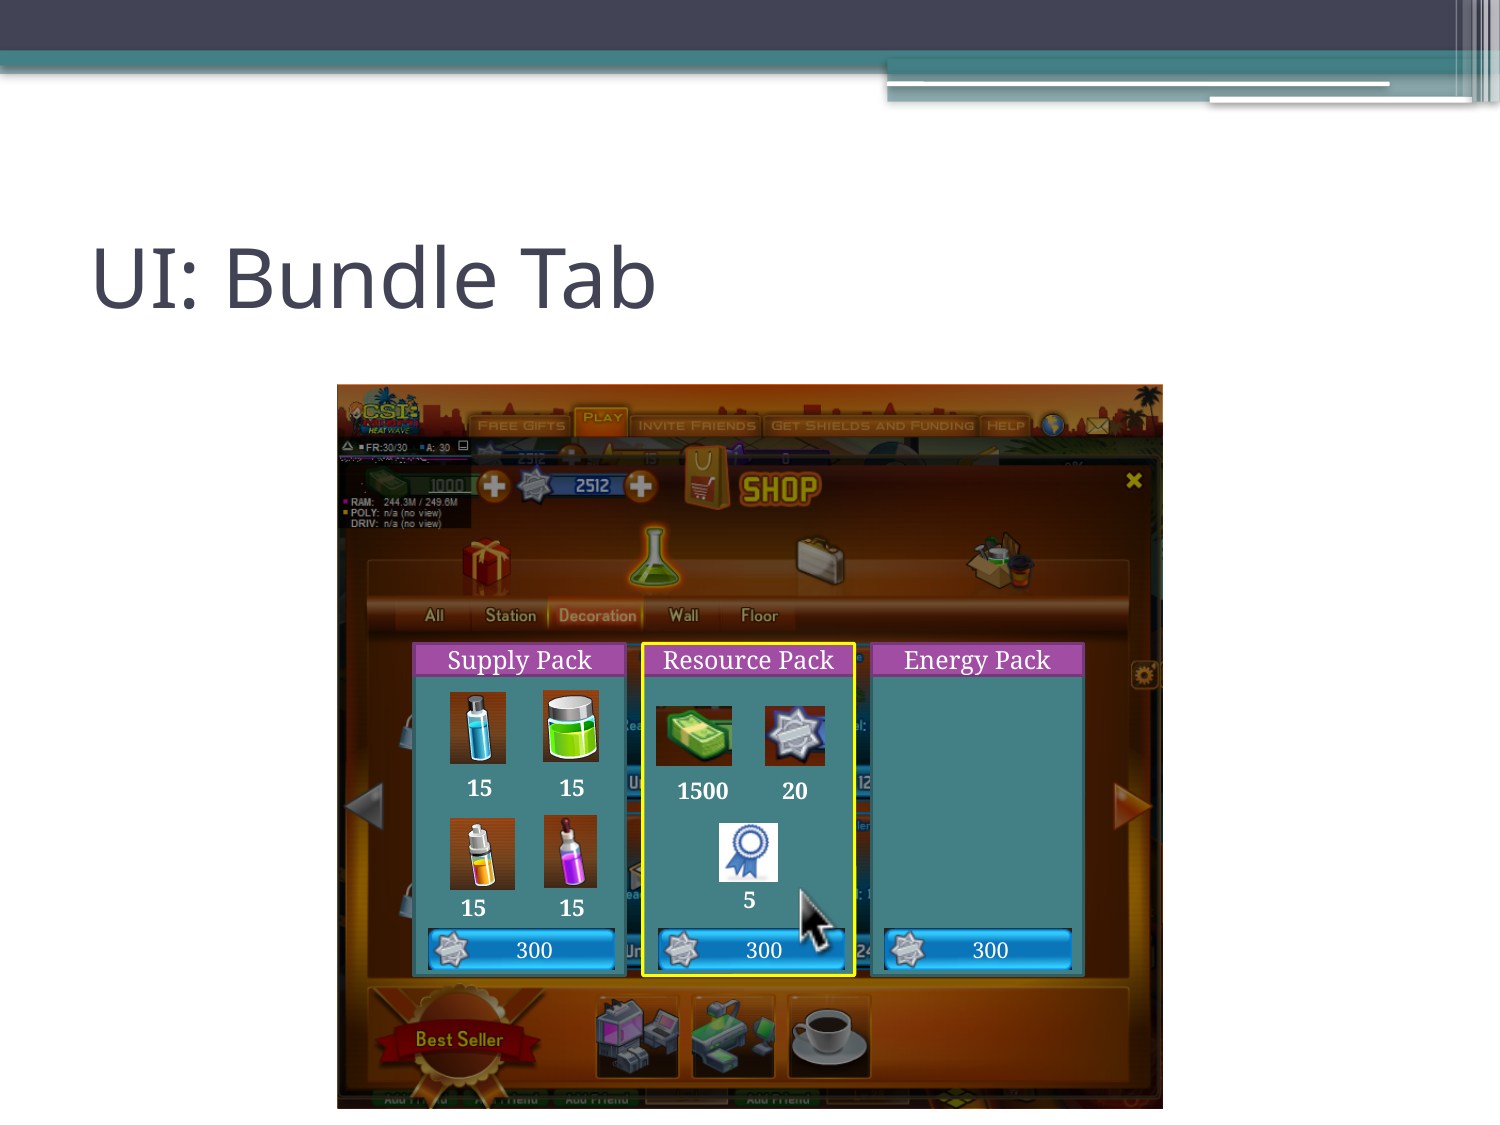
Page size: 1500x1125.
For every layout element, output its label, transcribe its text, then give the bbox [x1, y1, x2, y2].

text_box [884, 928, 1072, 971]
title UI: Bundle Tab [75, 187, 1425, 363]
picture [336, 384, 1163, 1109]
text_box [658, 928, 767, 971]
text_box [428, 928, 616, 971]
